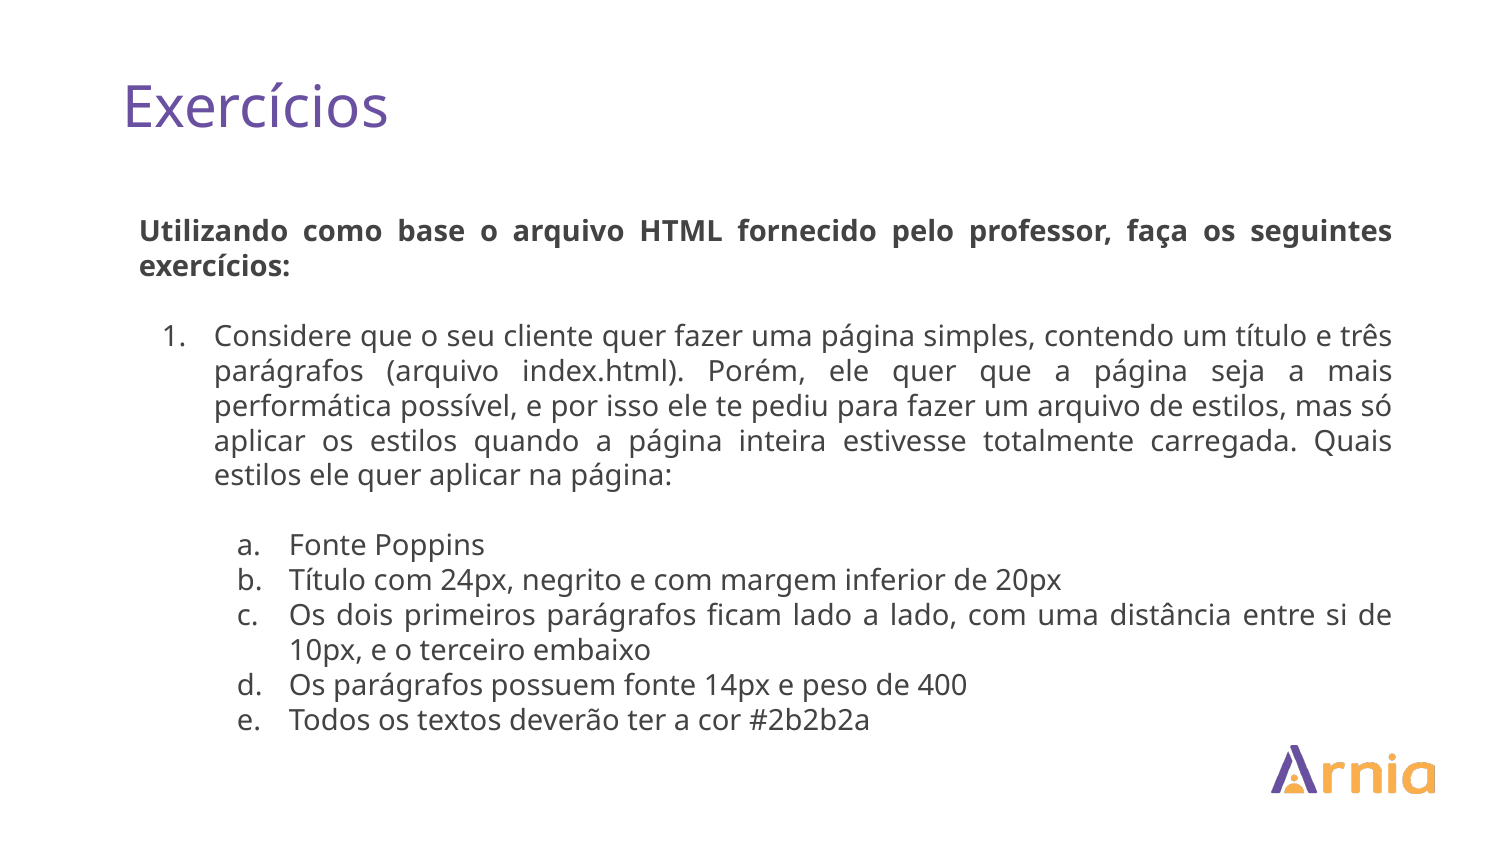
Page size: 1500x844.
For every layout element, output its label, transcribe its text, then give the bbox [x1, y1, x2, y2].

text_box Utilizando como base o arquivo HTML fornecido pelo professor, faça os seguintes exercícios: Considere que o seu cliente quer fazer uma página simples, contendo um título e três parágrafos (arquivo index.html). Porém, ele quer que a página seja a mais performática possível, e por isso ele te pediu para fazer um arquivo de estilos, mas só aplicar os estilos quando a página inteira estivesse totalmente carregada. Quais estilos ele quer aplicar na página: Fonte Poppins Título com 24px, negrito e com margem inferior de 20px Os dois primeiros parágrafos ficam lado a lado, com uma distância entre si de 10px, e o terceiro embaixo Os parágrafos possuem fonte 14px e peso de 400 Todos os textos deverão ter a cor #2b2b2a [124, 197, 1409, 787]
picture [1271, 745, 1435, 794]
text_box Exercícios [107, 54, 1272, 155]
